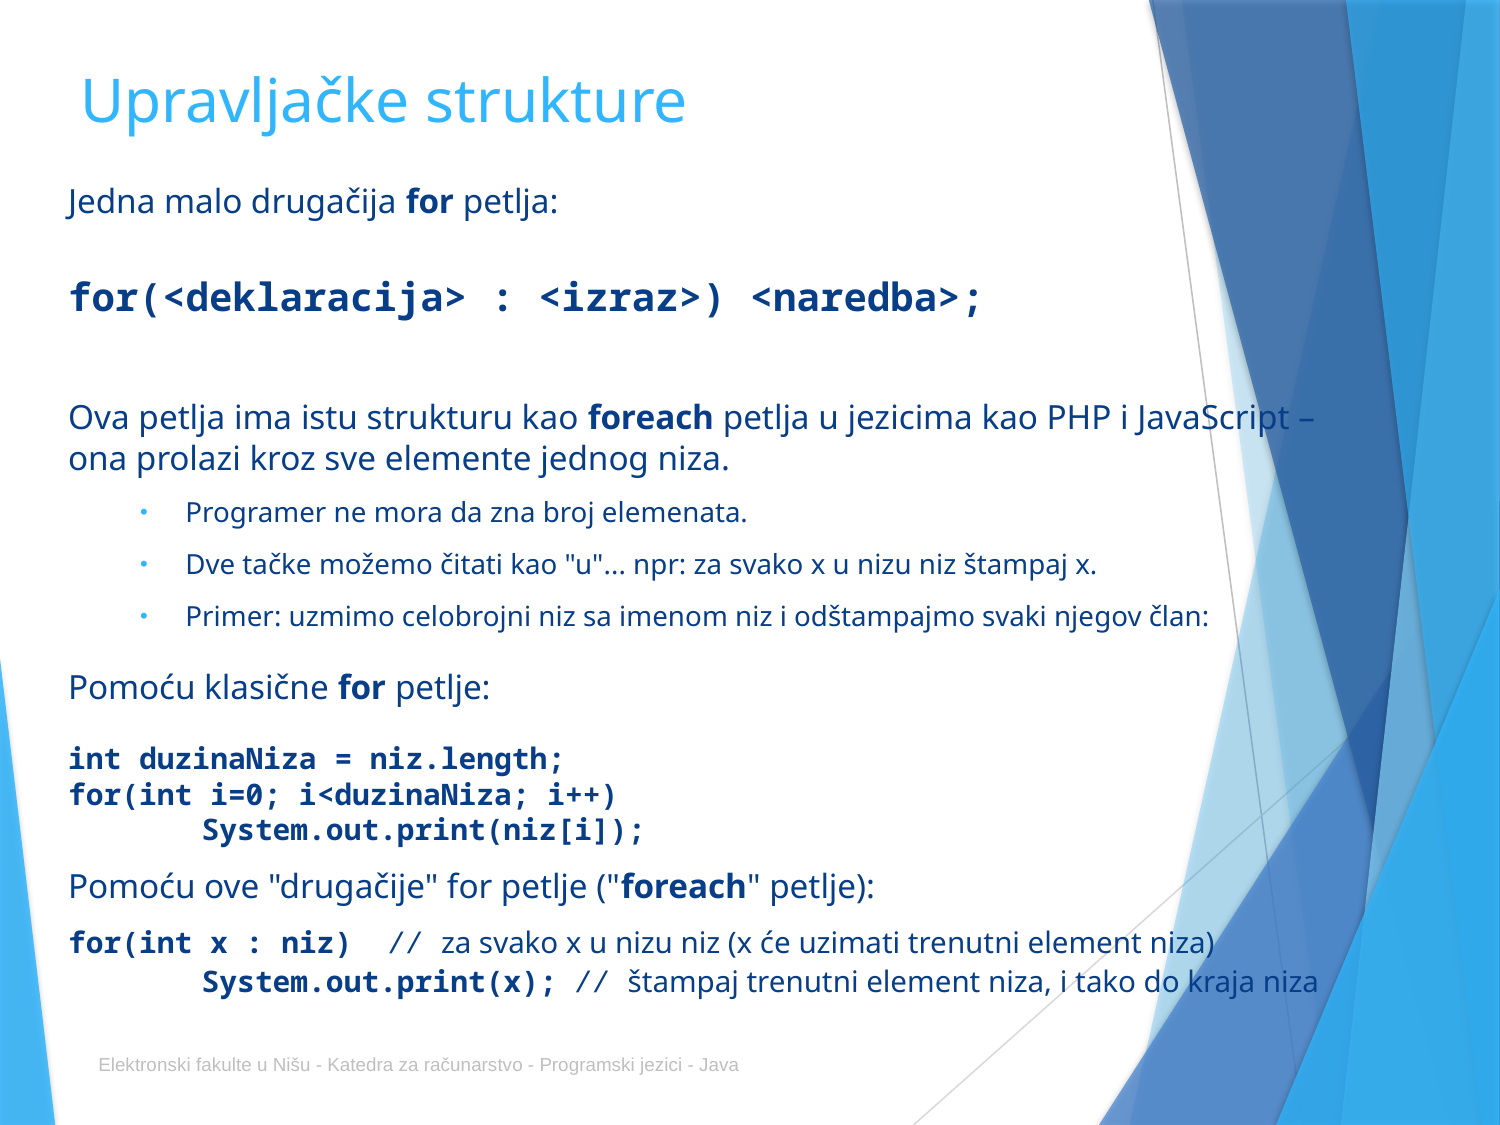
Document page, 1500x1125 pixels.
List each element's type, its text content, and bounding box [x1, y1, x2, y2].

footer Elektronski fakulte u Nišu - Katedra za računarstvo - Programski jezici - Java [83, 1034, 1141, 1094]
title Upravljačke strukture [64, 54, 1284, 172]
list Jedna malo drugačija for petlja: for(<deklaracija> : <izraz>) <naredba>; Ova petlja ima istu strukturu kao foreach petlja u jezicima kao PHP i JavaScript – ona prolazi kroz sve elemente jednog niza. Programer ne mora da zna broj elemenata. Dve tačke možemo čitati kao "u"... npr: za svako x u nizu niz štampaj x. Primer: uzmimo celobrojni niz sa imenom niz i odštampajmo svaki njegov član: Pomoću klasične for petlje: int duzinaNiza = niz.length; for(int i=0; i<duzinaNiza; i++) System.out.print(niz[i]); Pomoću ove "drugačije" for petlje ("foreach" petlje): for(int x : niz) // za svako x u nizu niz (x će uzimati trenutni element niza) System.out.print(x); // štampaj trenutni element niza, i tako do kraja niza [53, 172, 1353, 1012]
